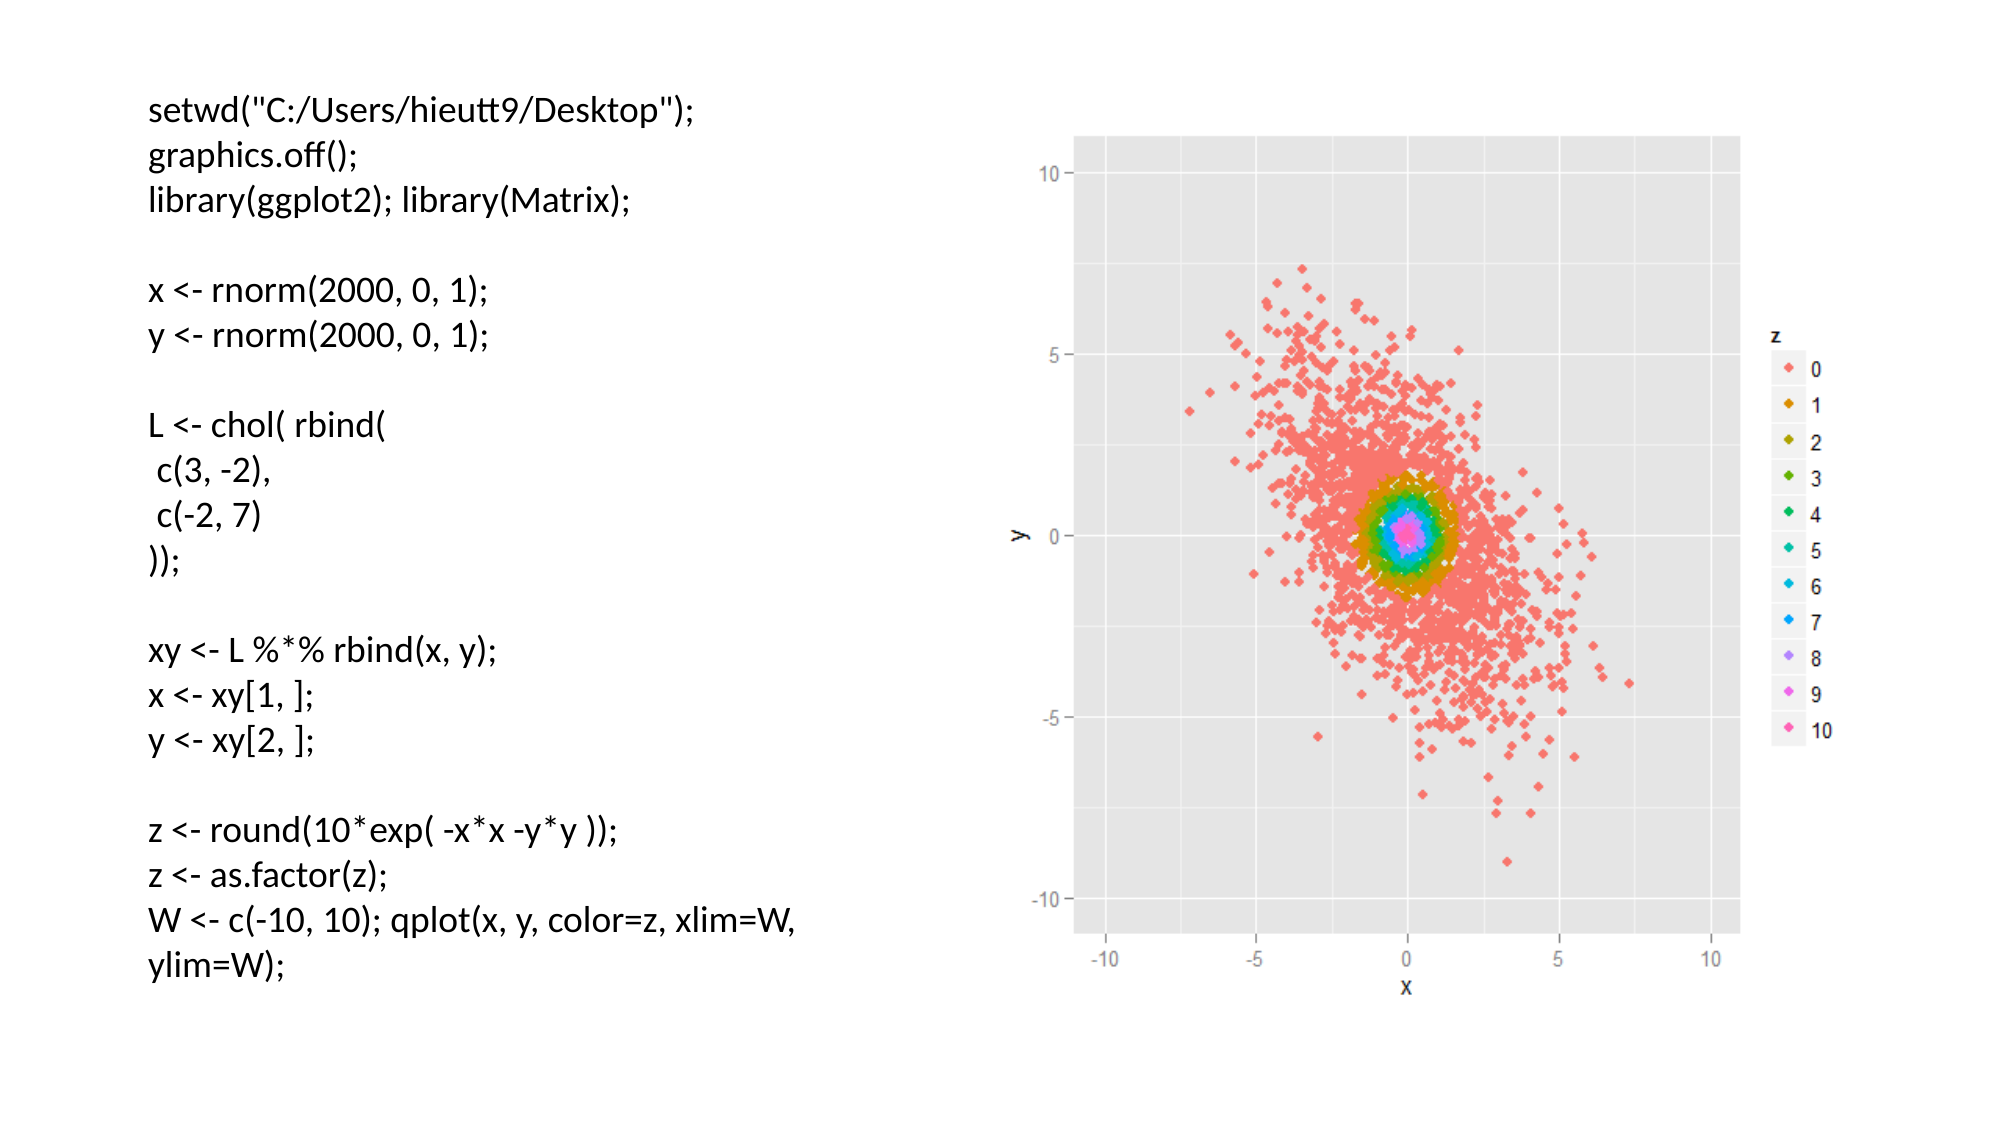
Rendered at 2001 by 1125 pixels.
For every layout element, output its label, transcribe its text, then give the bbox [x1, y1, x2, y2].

text_box setwd("C:/Users/hieutt9/Desktop"); graphics.off(); library(ggplot2); library(Matrix); x <- rnorm(2000, 0, 1); y <- rnorm(2000, 0, 1); L <- chol( rbind( c(3, -2), c(-2, 7) )); xy <- L %*% rbind(x, y); x <- xy[1, ]; y <- xy[2, ]; z <- round(10*exp( -x*x -y*y )); z <- as.factor(z); W <- c(-10, 10); qplot(x, y, color=z, xlim=W, ylim=W); [133, 77, 862, 1038]
picture [999, 116, 1861, 1009]
